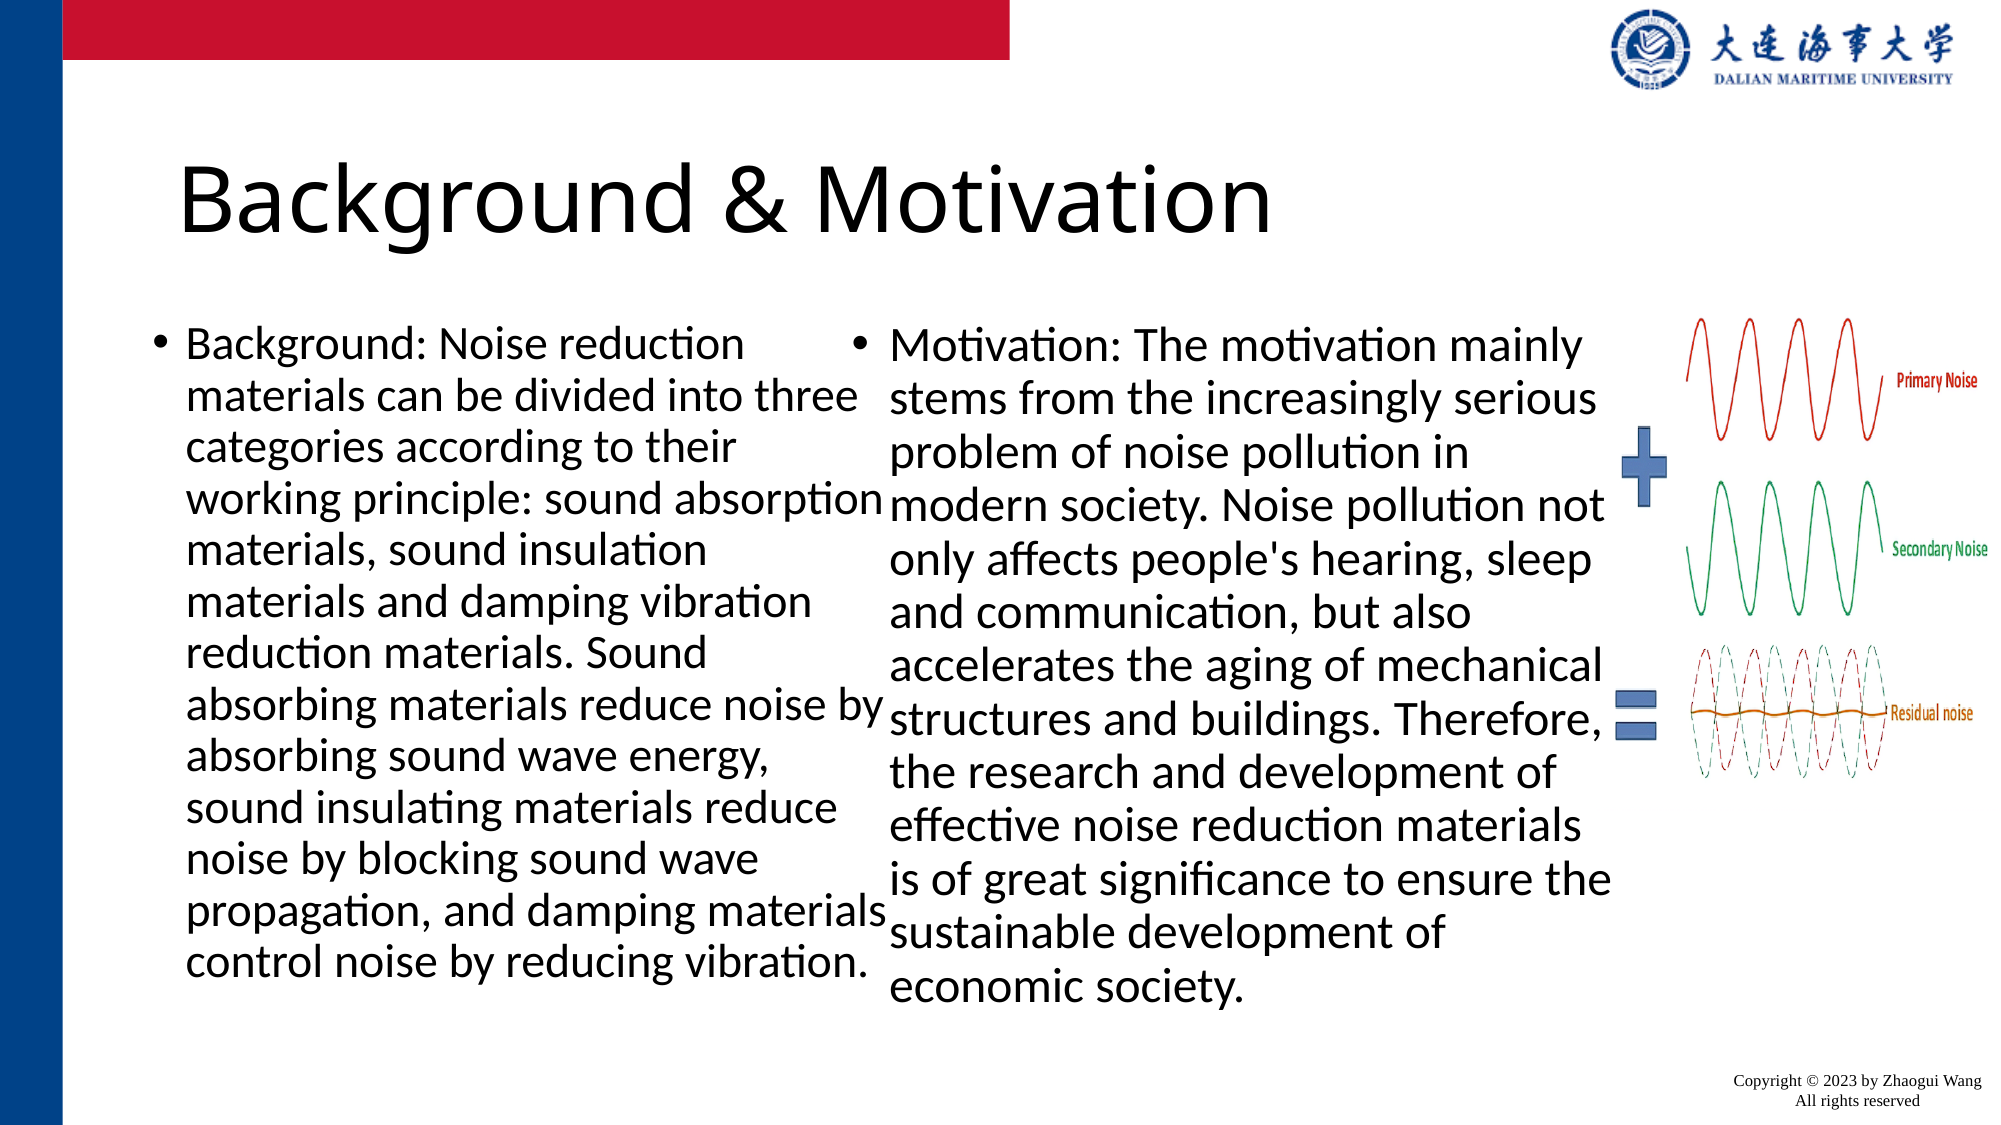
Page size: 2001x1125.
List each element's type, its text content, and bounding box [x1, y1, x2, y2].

list Background: Noise reduction materials can be divided into three categories according to their working principle: sound absorption materials, sound insulation materials and damping vibration reduction materials. Sound absorbing materials reduce noise by absorbing sound wave energy, sound insulating materials reduce noise by blocking sound wave propagation, and damping materials control noise by reducing vibration. [137, 311, 836, 1014]
picture [1587, 0, 2000, 96]
title Background & Motivation [137, 93, 1863, 311]
text_box Motivation: The motivation mainly stems from the increasingly serious problem of noise pollution in modern society. Noise pollution not only affects people's hearing, sleep and communication, but also accelerates the aging of mechanical structures and buildings. Therefore, the research and development of effective noise reduction materials is of great significance to ensure the sustainable development of economic society. [836, 311, 1632, 1030]
picture [1596, 311, 2000, 811]
